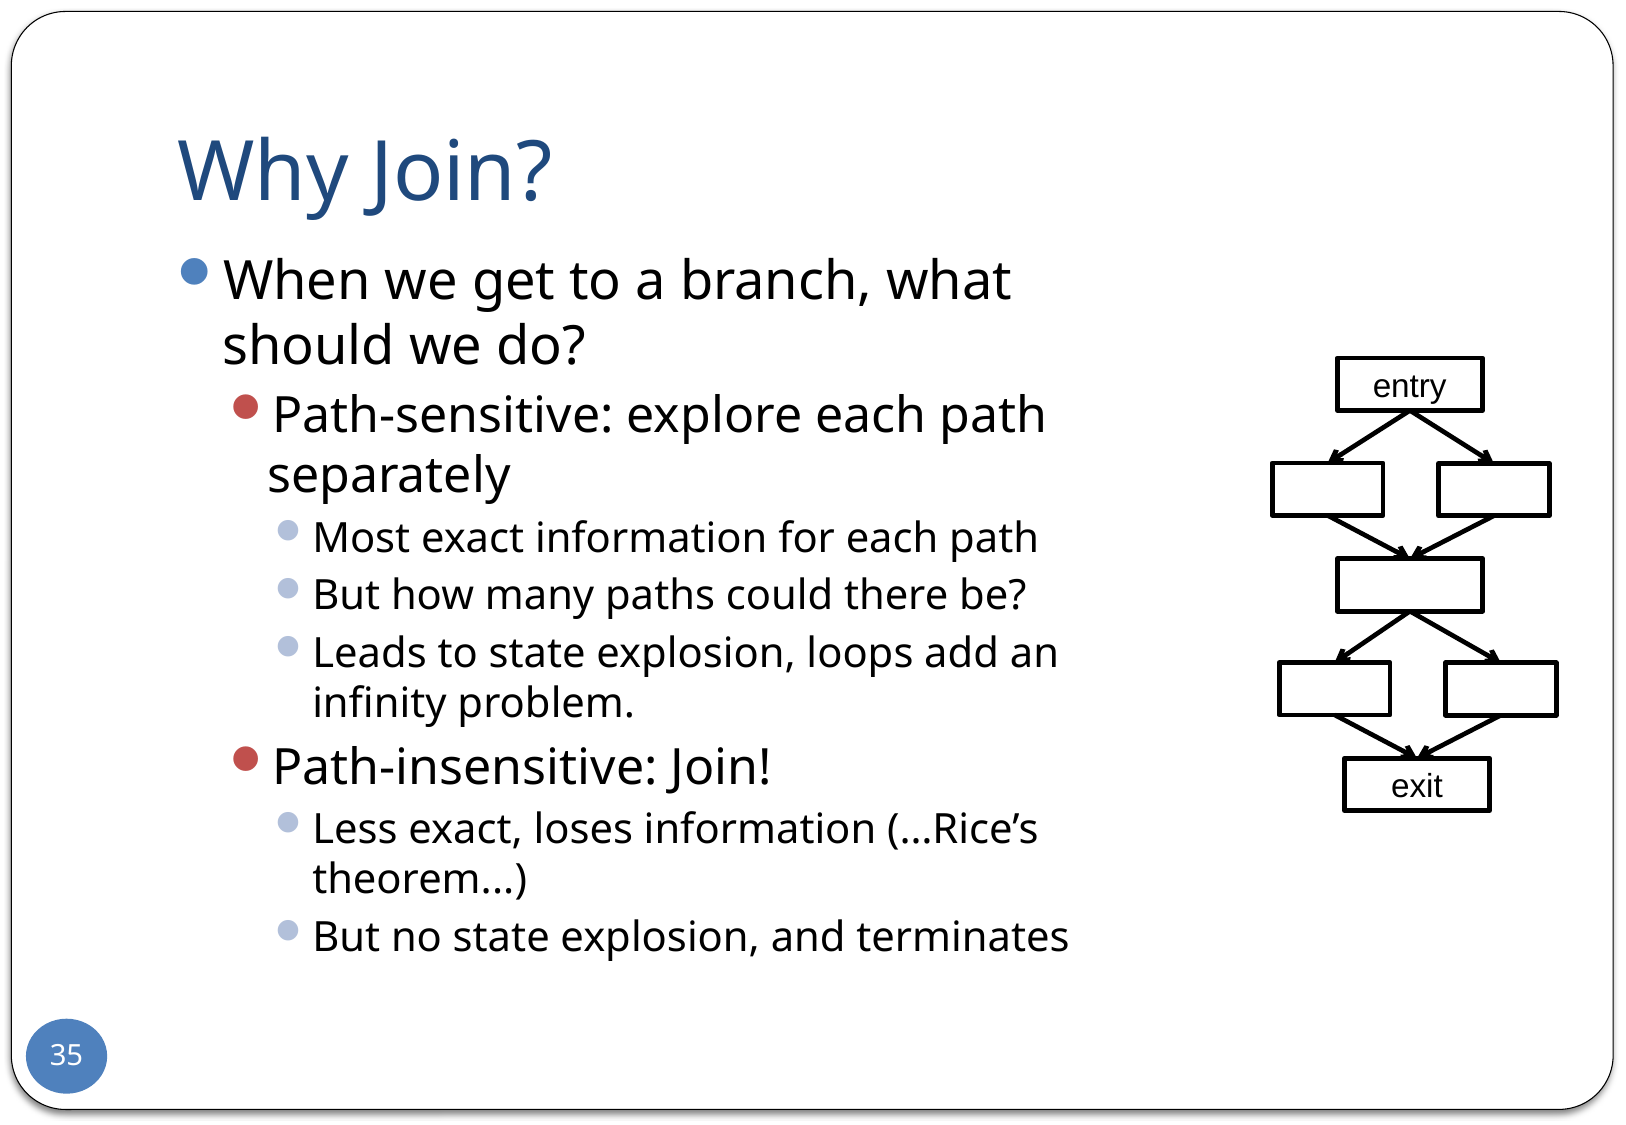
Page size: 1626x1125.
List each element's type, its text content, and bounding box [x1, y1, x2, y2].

title Why Join? [162, 45, 1544, 233]
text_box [1271, 357, 1557, 811]
list When we get to a branch, what should we do? Path-sensitive: explore each path separately Most exact information for each path But how many paths could there be? Leads to state explosion, loops add an infinity problem. Path-insensitive: Join! Less exact, loses information (…Rice’s theorem...) But no state explosion, and terminates [162, 237, 1212, 988]
slide_number 35 [25, 1018, 108, 1094]
